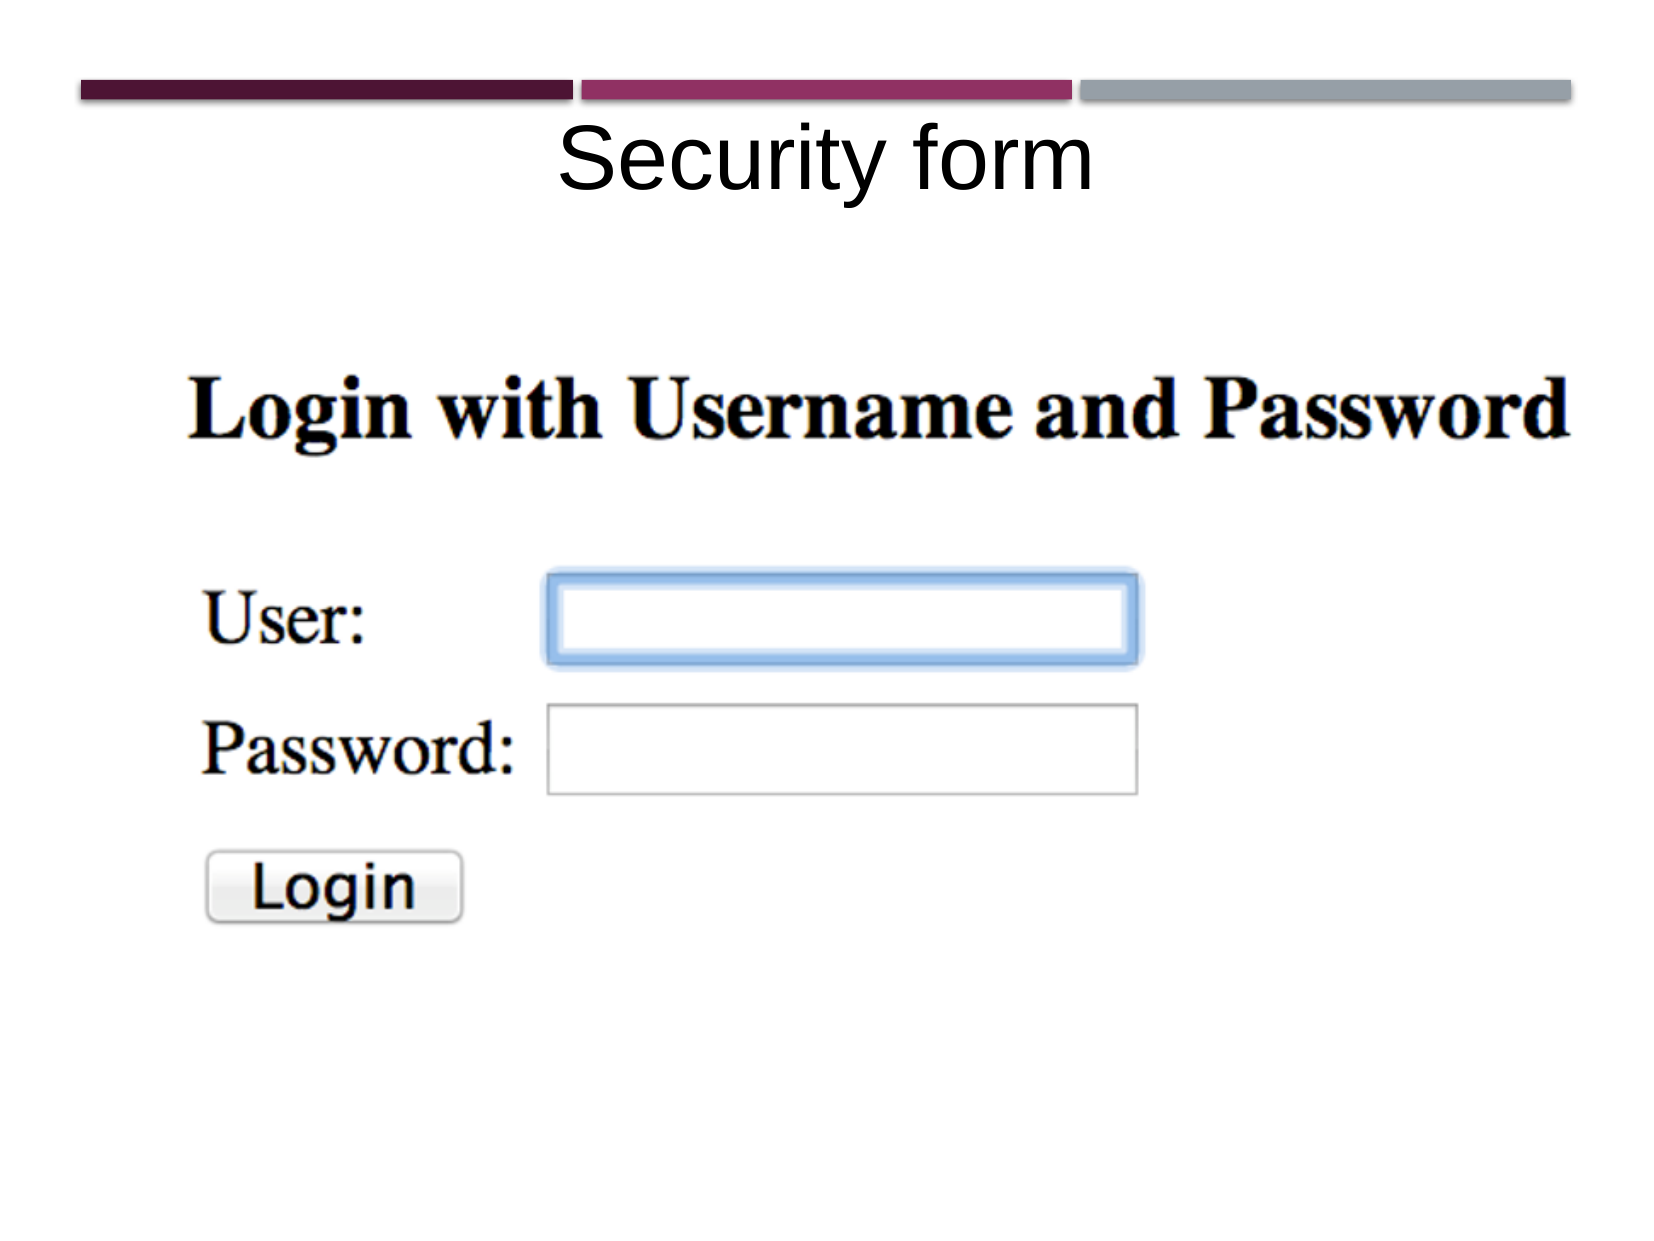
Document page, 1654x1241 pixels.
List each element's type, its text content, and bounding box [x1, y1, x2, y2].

text_box Security form [82, 49, 1571, 257]
picture [178, 353, 1591, 947]
